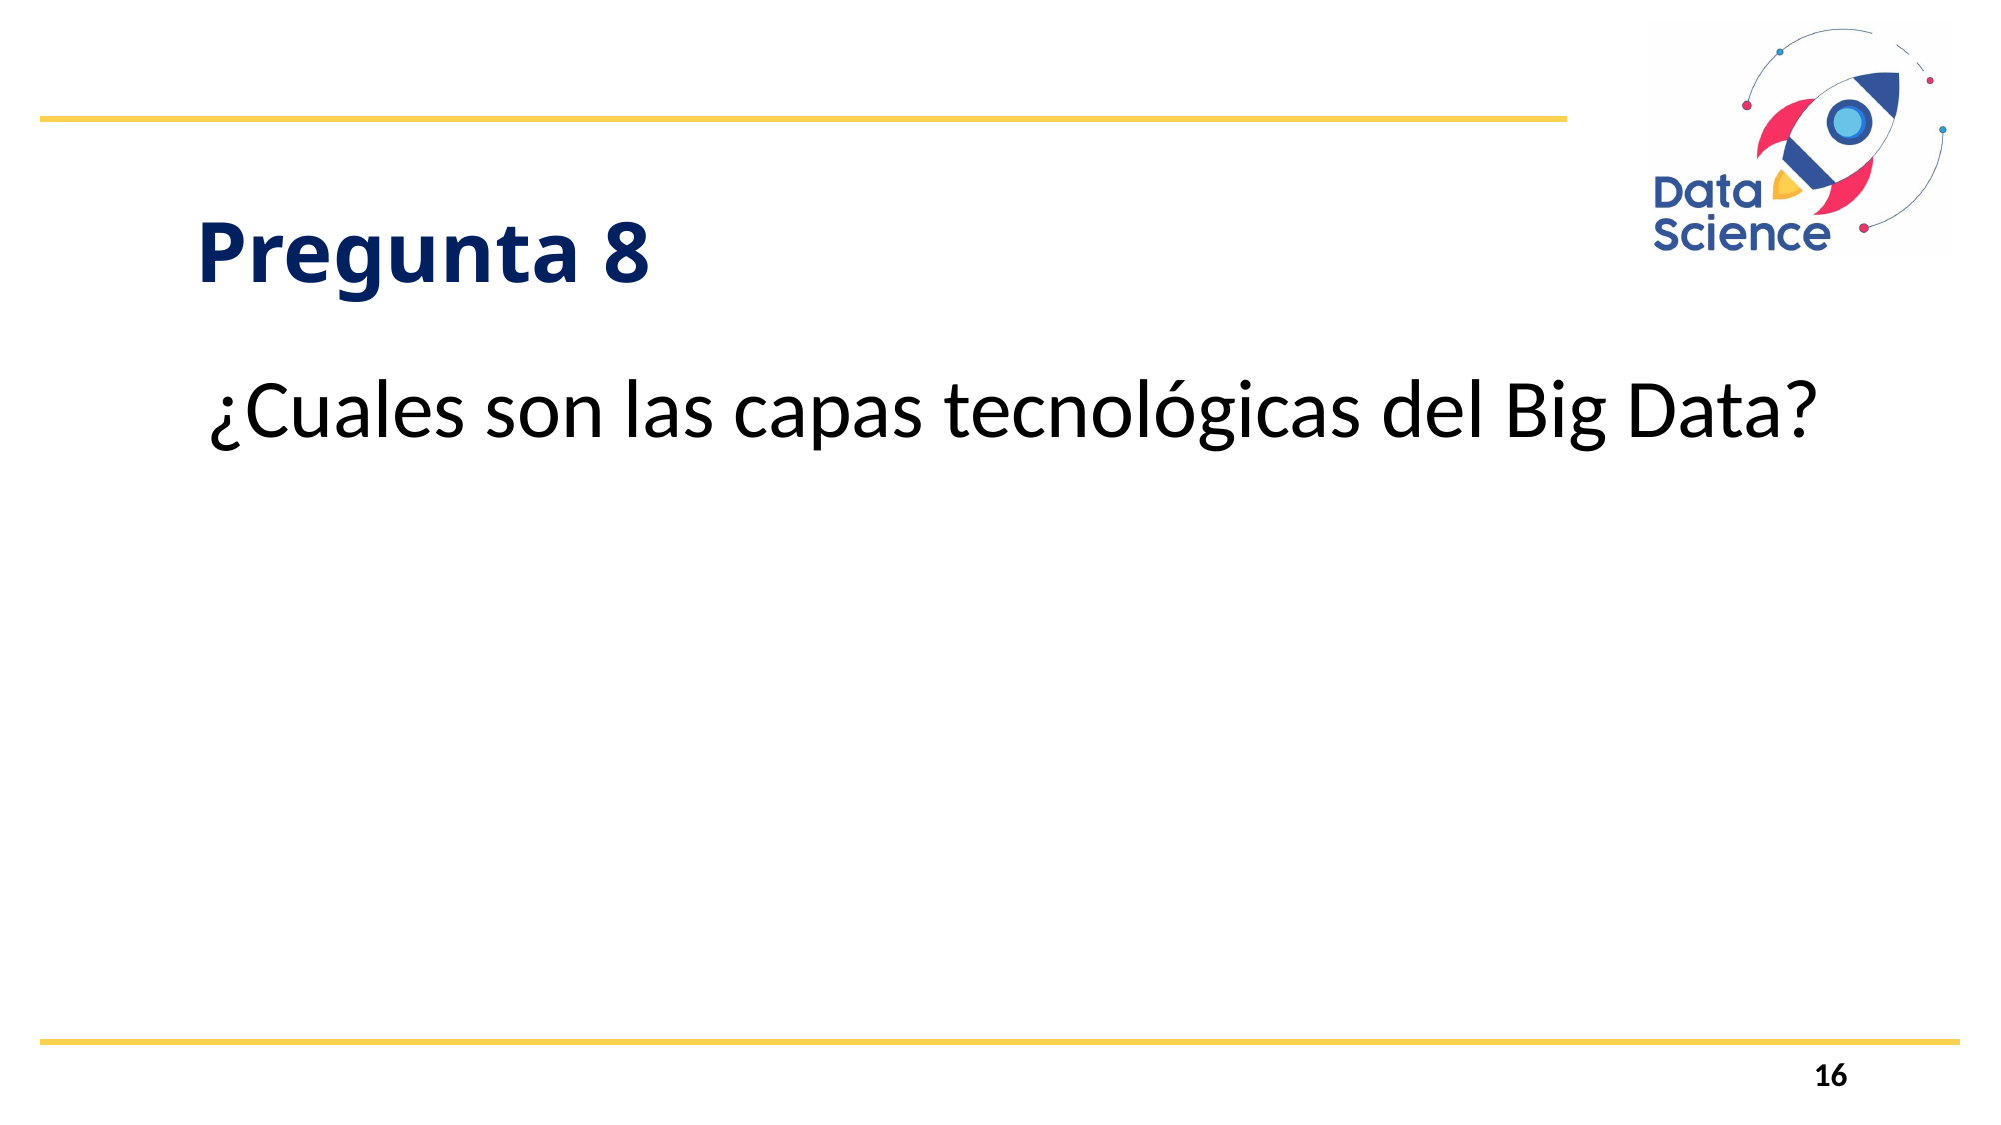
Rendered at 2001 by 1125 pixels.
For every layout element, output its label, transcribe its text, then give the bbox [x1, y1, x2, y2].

text_box Pregunta 8 [180, 141, 1232, 278]
text_box ¿Cuales son las capas tecnológicas del Big Data? [191, 322, 1863, 486]
slide_number 16 [1412, 1054, 1863, 1103]
picture [1647, 21, 1952, 255]
